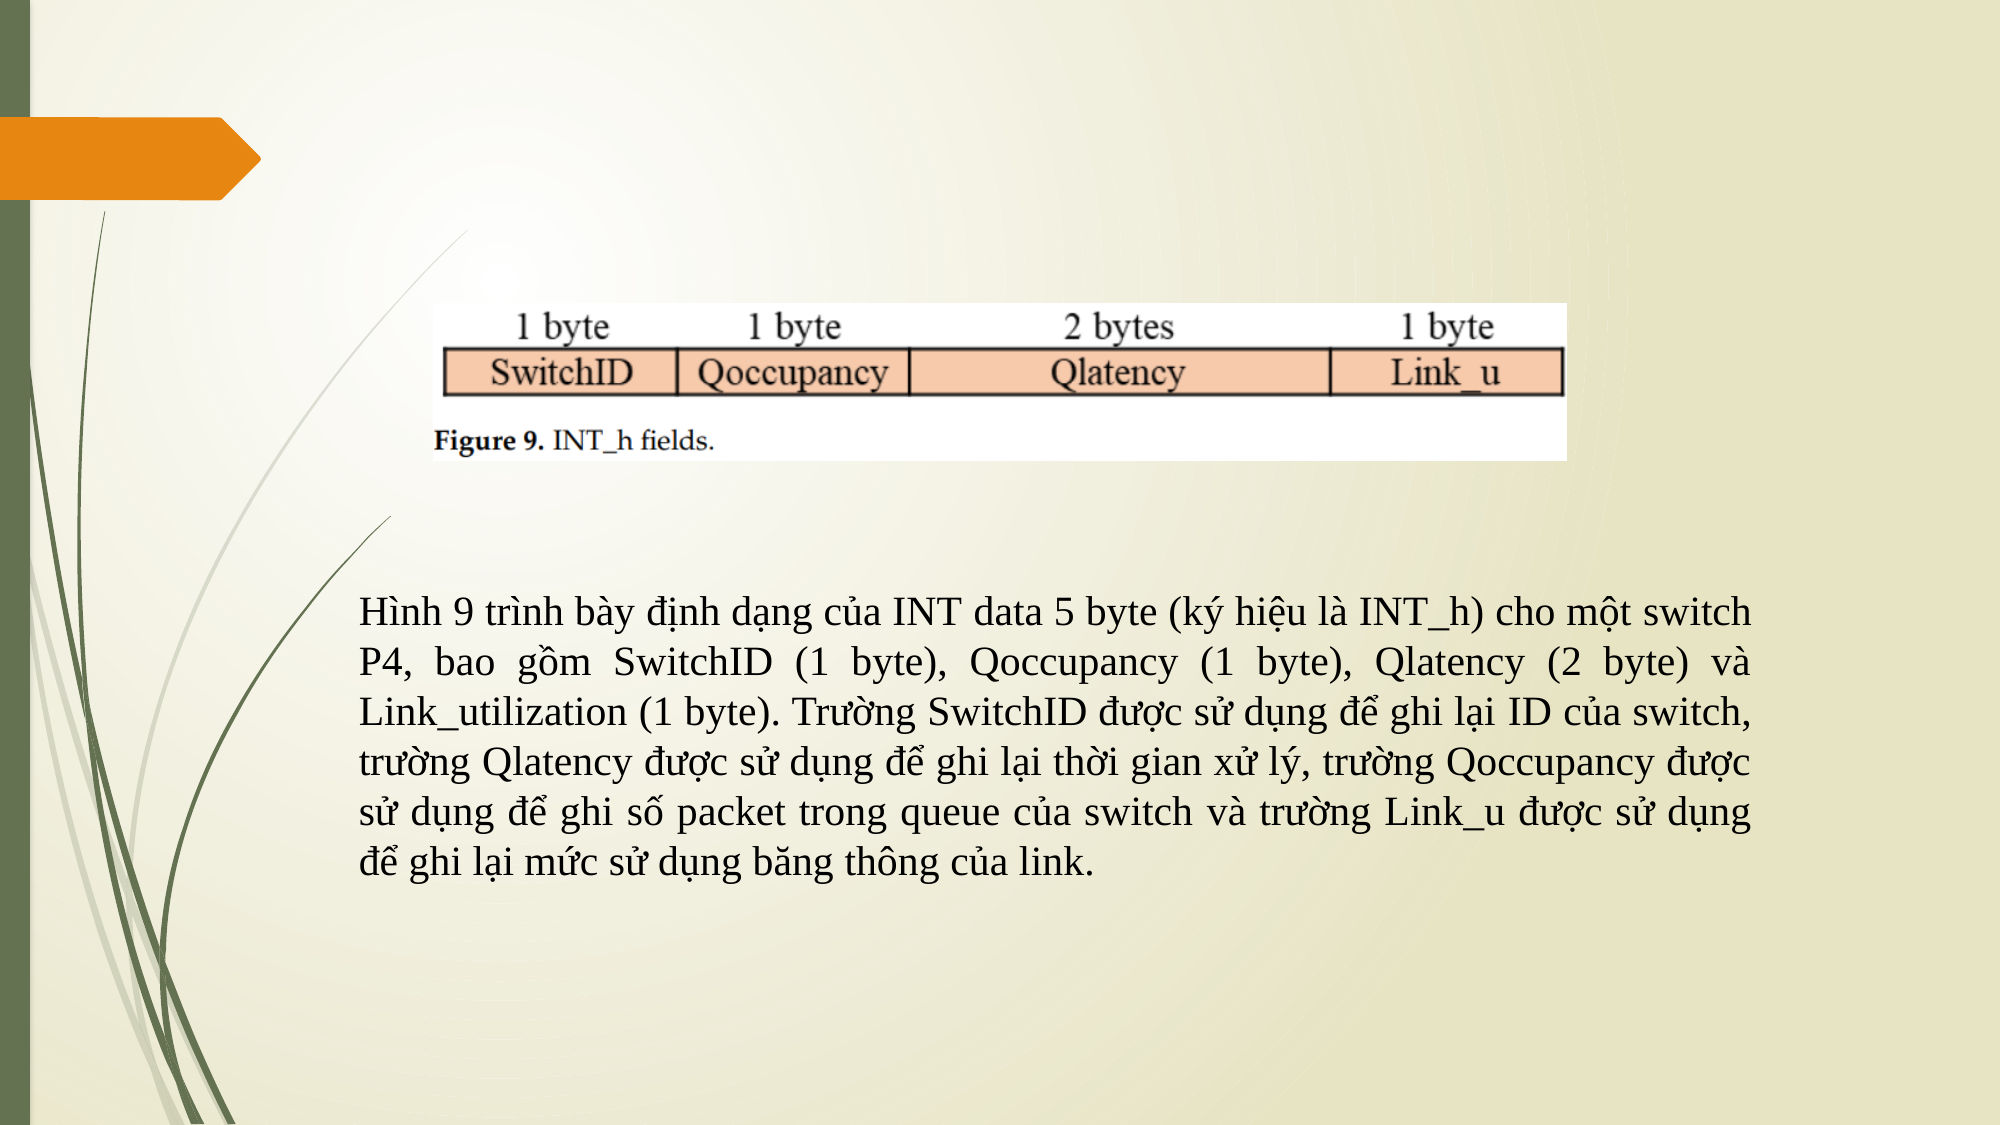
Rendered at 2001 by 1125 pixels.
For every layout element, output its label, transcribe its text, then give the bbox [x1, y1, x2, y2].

text_box Hình 9 trình bày định dạng của INT data 5 byte (ký hiệu là INT_h) cho một switch P4, bao gồm SwitchID (1 byte), Qoccupancy (1 byte), Qlatency (2 byte) và Link_utilization (1 byte). Trường SwitchID được sử dụng để ghi lại ID của switch, trường Qlatency được sử dụng để ghi lại thời gian xử lý, trường Qoccupancy được sử dụng để ghi số packet trong queue của switch và trường Link_u được sử dụng để ghi lại mức sử dụng băng thông của link. [343, 576, 1767, 892]
picture [432, 302, 1568, 461]
